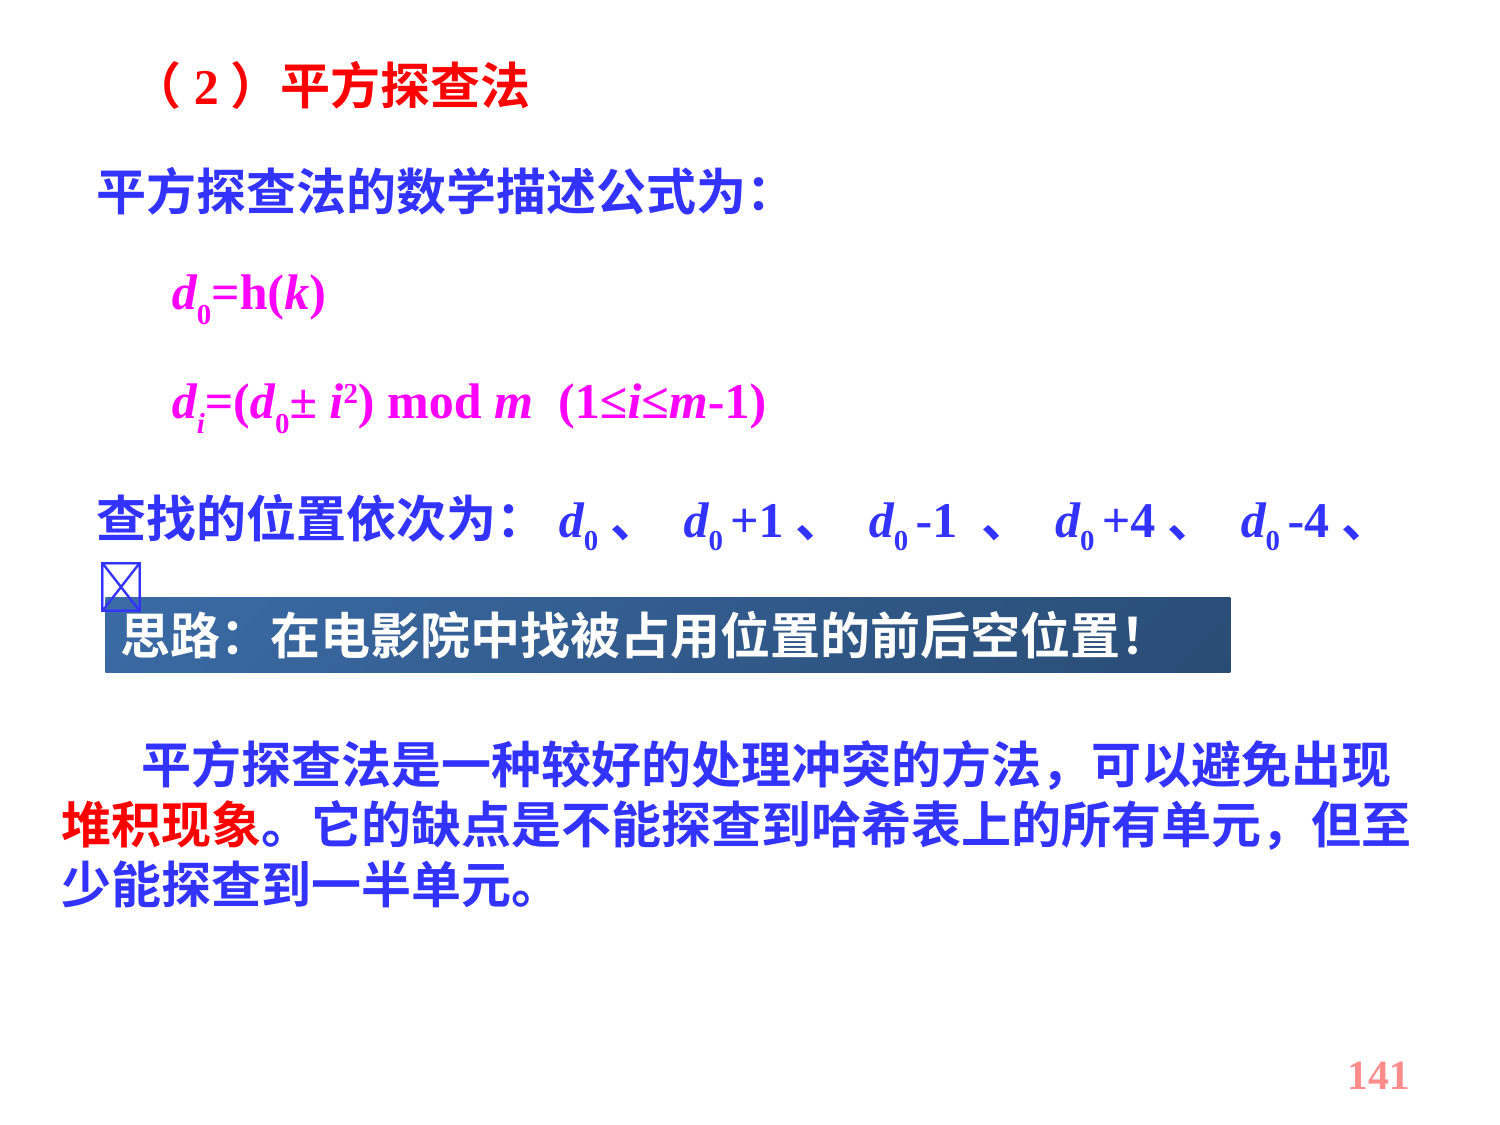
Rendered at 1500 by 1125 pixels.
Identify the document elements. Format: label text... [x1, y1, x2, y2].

slide_number 141 [1074, 1042, 1425, 1103]
text_box 思路：在电影院中找被占用位置的前后空位置！ [105, 624, 1231, 673]
text_box 平方探查法是一种较好的处理冲突的方法，可以避免出现堆积现象。它的缺点是不能探查到哈希表上的所有单元，但至少能探查到一半单元。 [46, 726, 1454, 922]
text_box 查找的位置依次为：d0、 d0 +1、 d0 -1 、 d0 +4、 d0 -4、 [81, 480, 1418, 624]
text_box 平方探查法的数学描述公式为： d0=h(k) di=(d0± i2) mod m (1≤i≤m-1) [82, 140, 1407, 448]
text_box （2）平方探查法 [117, 46, 586, 122]
